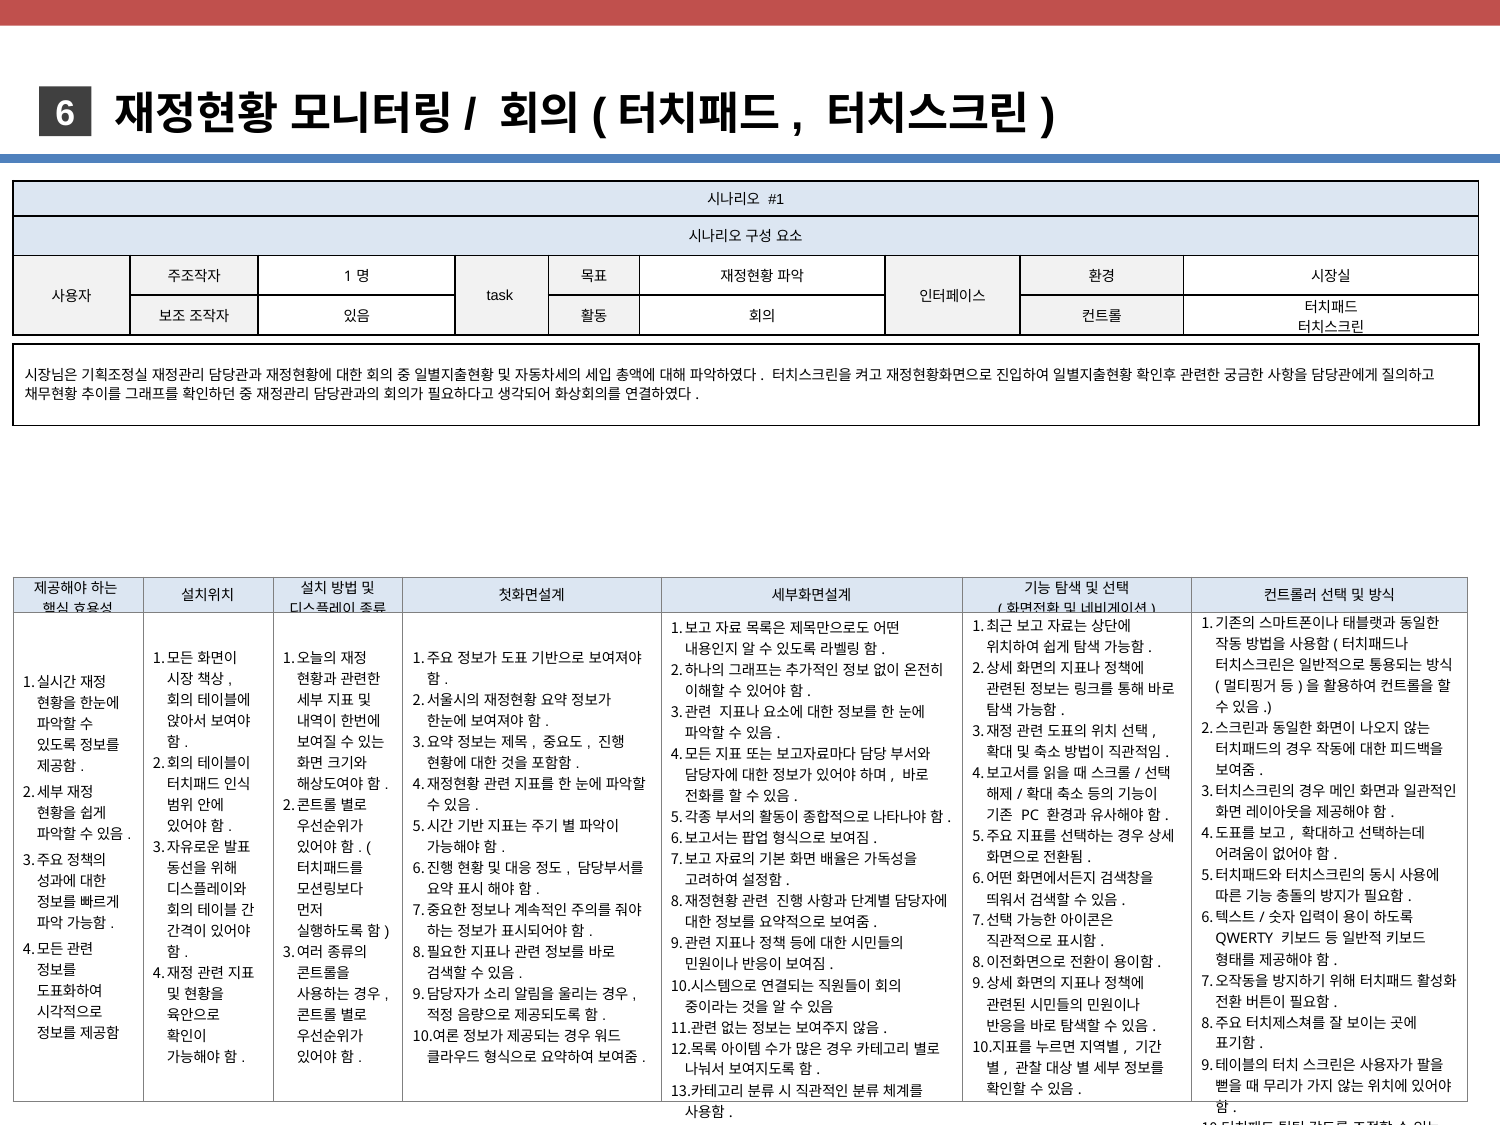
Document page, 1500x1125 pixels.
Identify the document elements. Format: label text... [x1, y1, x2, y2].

table_cell 보조 조작자 [131, 296, 257, 334]
table_cell 컨트롤 [1021, 296, 1183, 334]
table_cell 최근 보고 자료는 상단에 위치하여 쉽게 탐색 가능함. 상세 화면의 지표나 정책에 관련된 정보는 링크를 통해 바로 탐색 가능함. 재정 관련 도표의 위치 선택, 확대 및 축소 방법이 직관적임. 보고서를 읽을 때 스크롤/선택 해제/확대 축소 등의 기능이 기존 PC 환경과 유사해야 함. 주요 지표를 선택하는 경우 상세 화면으로 전환됨. 어떤 화면에서든지 검색창을 띄워서 검색할 수 있음. 선택 가능한 아이콘은 직관적으로 표시함. 이전화면으로 전환이 용이함. 상세 화면의 지표나 정책에 관련된 시민들의 민원이나 반응을 바로 탐색할 수 있음. 지표를 누르면 지역별, 기간별, 관찰 대상 별 세부 정보를 확인할 수 있음. [963, 613, 1191, 1101]
table_header 설치 방법 및 디스플레이 종류 [274, 578, 402, 612]
table_cell 1명 [259, 256, 454, 294]
table_cell 목표 [549, 256, 639, 294]
table_cell 시장실 [1184, 256, 1478, 294]
text_box 재정현황 모니터링/ 회의(터치패드, 터치스크린) [96, 77, 1071, 146]
table_cell 재정현황 파악 [640, 256, 884, 294]
table_header 컨트롤러 선택 및 방식 [1192, 578, 1467, 612]
table_header 설치위치 [144, 578, 273, 612]
table_cell 주요 정보가 도표 기반으로 보여져야 함. 서울시의 재정현황 요약 정보가 한눈에 보여져야 함. 요약 정보는 제목, 중요도, 진행 현황에 대한 것을 포함함. 재정현황 관련 지표를 한 눈에 파악할 수 있음. 시간 기반 지표는 주기 별 파악이 가능해야 함. 진행 현황 및 대응 정도, 담당부서를 요약 표시 해야 함. 중요한 정보나 계속적인 주의를 줘야 하는 정보가 표시되어야 함. 필요한 지표나 관련 정보를 바로 검색할 수 있음. 담당자가 소리 알림을 울리는 경우, 적정 음량으로 제공되도록 함. 여론 정보가 제공되는 경우 워드 클라우드 형식으로 요약하여 보여줌. [403, 613, 661, 1101]
table_cell 환경 [1021, 256, 1183, 294]
table_cell 시나리오 구성 요소 [14, 217, 1478, 255]
table_cell 인터페이스 [886, 256, 1019, 334]
table_header 세부화면설계 [662, 578, 962, 612]
table_cell 모든 화면이 시장 책상, 회의 테이블에 앉아서 보여야 함. 회의 테이블이 터치패드 인식 범위 안에 있어야 함. 자유로운 발표 동선을 위해 디스플레이와 회의 테이블 간 간격이 있어야 함. 재정 관련 지표 및 현황을 육안으로 확인이 가능해야 함. [144, 613, 273, 1101]
table_cell 기존의 스마트폰이나 태블랫과 동일한 작동 방법을 사용함(터치패드나 터치스크린은 일반적으로 통용되는 방식(멀티핑거 등)을 활용하여 컨트롤을 할 수 있음.) 스크린과 동일한 화면이 나오지 않는 터치패드의 경우 작동에 대한 피드백을 보여줌. 터치스크린의 경우 메인 화면과 일관적인 화면 레이아웃을 제공해야 함. 도표를 보고, 확대하고 선택하는데 어려움이 없어야 함. 터치패드와 터치스크린의 동시 사용에 따른 기능 충돌의 방지가 필요함. 텍스트/숫자 입력이 용이 하도록 QWERTY 키보드 등 일반적 키보드 형태를 제공해야 함. 오작동을 방지하기 위해 터치패드 활성화 전환 버튼이 필요함. 주요 터치제스쳐를 잘 보이는 곳에 표기함. 테이블의 터치 스크린은 사용자가 팔을 뻗을 때 무리가 가지 않는 위치에 있어야 함. 터치패드 틸팅 각도를 조절할 수 있는 것이 좋음. 터치스크린의 경우 메인 화면과 일관적인 화면 레이아웃을 제공해야 함. [1192, 613, 1467, 1101]
table_header 제공해야 하는 핵심 효용성 [14, 578, 143, 612]
table_cell 활동 [549, 296, 639, 334]
table_cell 실시간 재정 현황을 한눈에 파악할 수 있도록 정보를 제공함. 세부 재정 현황을 쉽게 파악할 수 있음. 주요 정책의 성과에 대한 정보를 빠르게 파악 가능함. 모든 관련 정보를 도표화하여 시각적으로 정보를 제공함 [14, 613, 143, 1101]
table_cell 보고 자료 목록은 제목만으로도 어떤 내용인지 알 수 있도록 라벨링 함. 하나의 그래프는 추가적인 정보 없이 온전히 이해할 수 있어야 함. 관련 지표나 요소에 대한 정보를 한 눈에 파악할 수 있음. 모든 지표 또는 보고자료마다 담당 부서와 담당자에 대한 정보가 있어야 하며, 바로 전화를 할 수 있음. 각종 부서의 활동이 종합적으로 나타나야 함. 보고서는 팝업 형식으로 보여짐. 보고 자료의 기본 화면 배율은 가독성을 고려하여 설정함. 재정현황 관련 진행 사항과 단계별 담당자에 대한 정보를 요약적으로 보여줌. 관련 지표나 정책 등에 대한 시민들의 민원이나 반응이 보여짐. 시스템으로 연결되는 직원들이 회의 중이라는 것을 알 수 있음 관련 없는 정보는 보여주지 않음. 목록 아이템 수가 많은 경우 카테고리 별로 나눠서 보여지도록 함. 카테고리 분류 시 직관적인 분류 체계를 사용함. [662, 613, 962, 1101]
table_cell 주조작자 [131, 256, 257, 294]
table_header 첫화면설계 [403, 578, 661, 612]
table_cell 사용자 [14, 256, 129, 334]
table_header 기능 탐색 및 선택 (화면전환 및 네비게이션) [963, 578, 1191, 612]
table_header 시장님은 기획조정실 재정관리 담당관과 재정현황에 대한 회의 중 일별지출현황 및 자동차세의 세입 총액에 대해 파악하였다. 터치스크린을 켜고 재정현황화면으로 진입하여 일별지출현황 확인후 관련한 궁금한 사항을 담당관에게 질의하고 채무현황 추이를 그래프를 확인하던 중 재정관리 담당관과의 회의가 필요하다고 생각되어 화상회의를 연결하였다. [14, 345, 1478, 425]
table_header 시나리오 #1 [14, 182, 1478, 215]
table_cell 터치패드 터치스크린 [1184, 296, 1478, 334]
table_cell task [456, 256, 548, 334]
table_cell 있음 [259, 296, 454, 334]
table_cell 오늘의 재정 현황과 관련한 세부 지표 및 내역이 한번에 보여질 수 있는 화면 크기와 해상도여야 함. 콘트롤 별로 우선순위가 있어야 함. (터치패드를 모션링보다 먼저 실행하도록 함) 여러 종류의 콘트롤을 사용하는 경우, 콘트롤 별로 우선순위가 있어야 함. [274, 613, 402, 1101]
table_cell 회의 [640, 296, 884, 334]
text_box 6 [37, 84, 94, 138]
